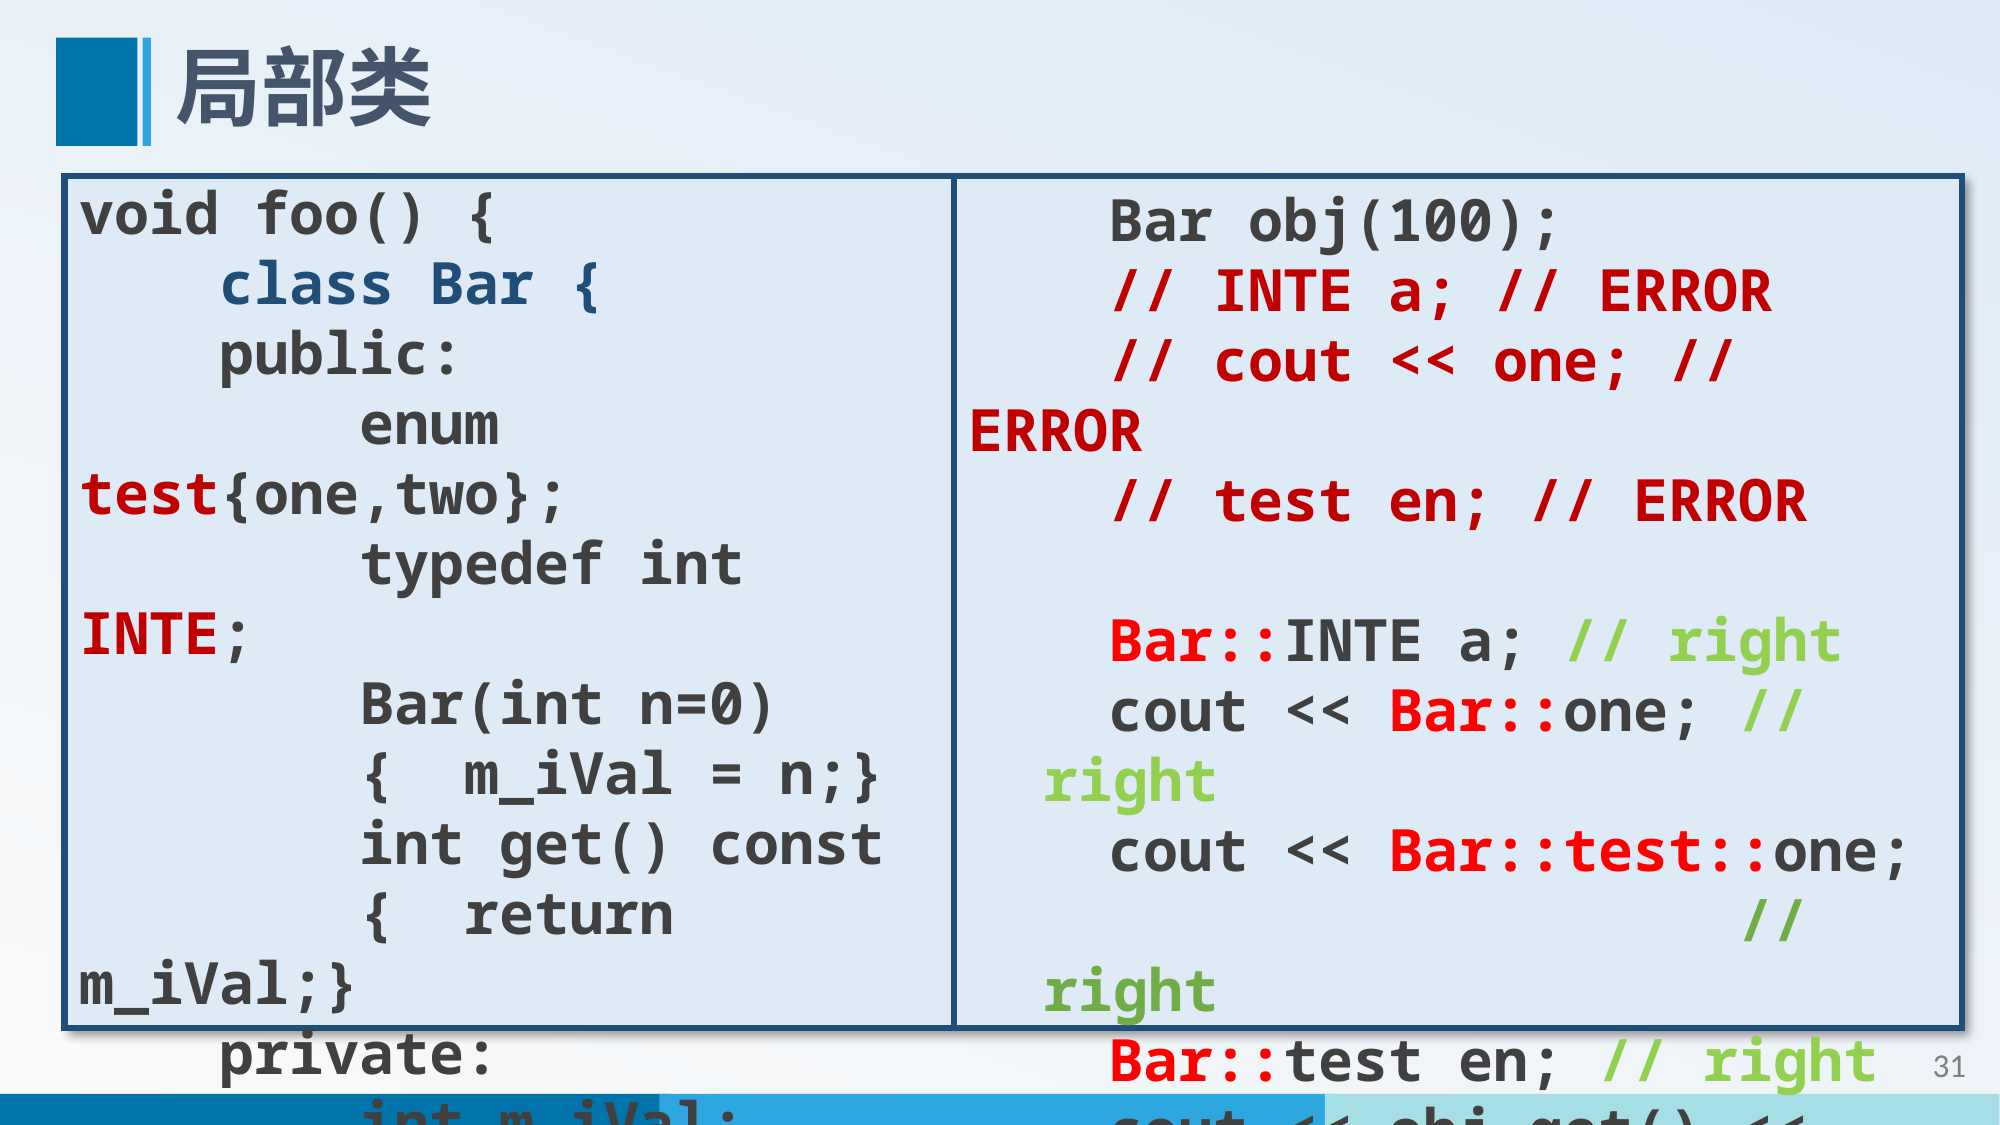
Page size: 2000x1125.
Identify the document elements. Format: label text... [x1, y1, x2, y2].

text_box Bar obj(100); // INTE a; // ERROR // cout << one; // ERROR // test en; // ERROR Bar::INTE a; // right cout << Bar::one; // right cout << Bar::test::one; // right Bar::test en; // right cout << obj.get() << endl; } [953, 176, 1962, 1125]
text_box void foo() { class Bar { public: enum test{one,two}; typedef int INTE; Bar(int n=0) { m_iVal = n;} int get() const { return m_iVal;} private: int m_iVal; }; [64, 169, 954, 1125]
title 局部类 [160, 37, 1791, 146]
